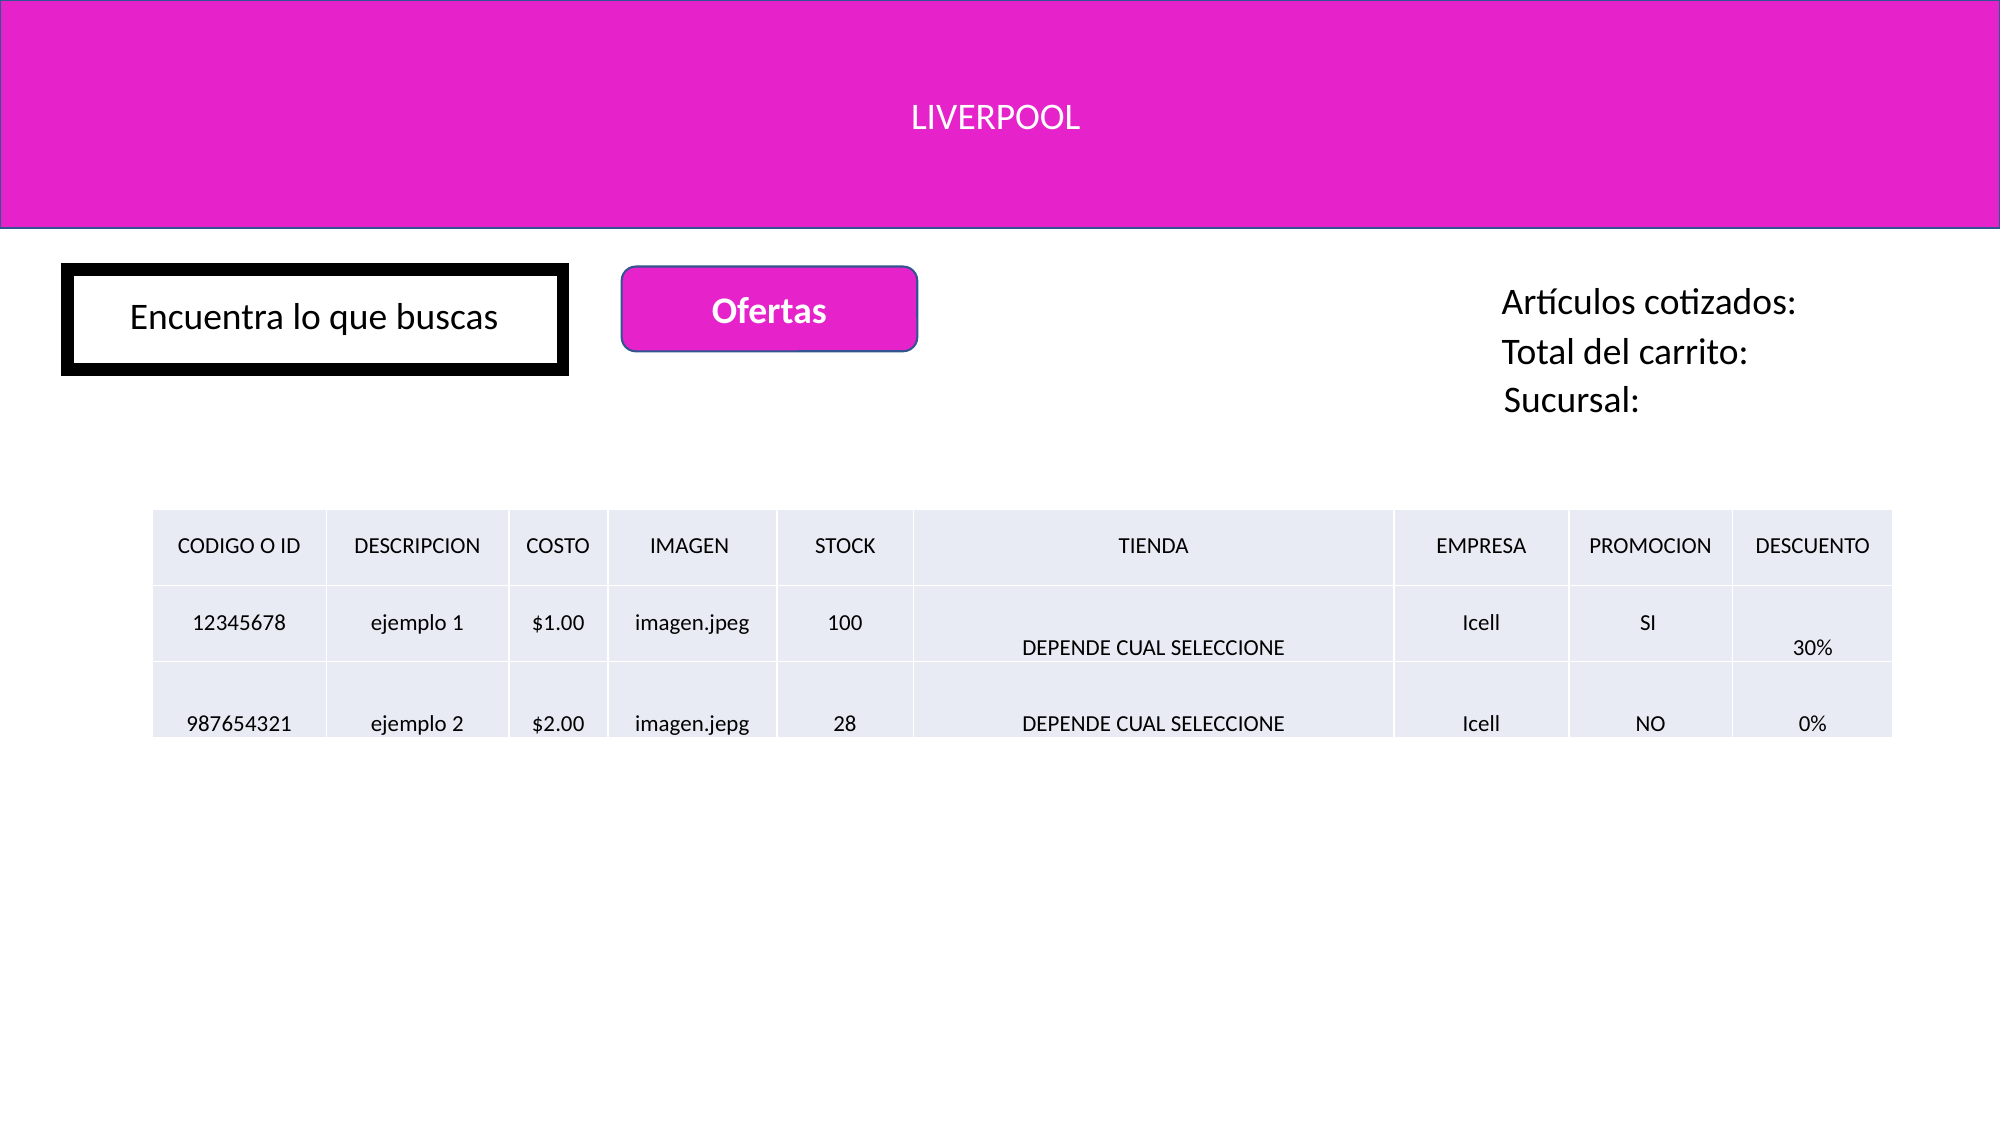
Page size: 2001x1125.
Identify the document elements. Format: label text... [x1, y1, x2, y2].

table_header CODIGO O ID [153, 510, 326, 585]
table_cell $1.00 [510, 586, 607, 661]
table_cell Icell [1395, 662, 1568, 737]
text_box Sucursal: [1489, 368, 1985, 428]
table_header DESCRIPCION [327, 510, 508, 585]
text_box Ofertas [620, 265, 919, 353]
table_cell DEPENDE CUAL SELECCIONE [914, 586, 1393, 661]
text_box [66, 269, 564, 371]
table_cell ejemplo 1 [327, 586, 508, 661]
table_header IMAGEN [609, 510, 776, 585]
table_cell imagen.jepg [609, 662, 776, 737]
table_cell ejemplo 2 [327, 662, 508, 737]
table_cell SI [1570, 586, 1732, 661]
text_box Encuentra lo que buscas [115, 284, 622, 345]
table_cell Icell [1395, 586, 1568, 661]
table_cell 0% [1733, 662, 1892, 737]
table_cell NO [1570, 662, 1732, 737]
text_box Artículos cotizados: [1486, 269, 1983, 319]
table_cell 987654321 [153, 662, 326, 737]
table_header DESCUENTO [1733, 510, 1892, 585]
text_box Total del carrito: [1486, 319, 1983, 380]
table_cell 30% [1733, 586, 1892, 661]
table_header STOCK [778, 510, 913, 585]
table_cell imagen.jpeg [609, 586, 776, 661]
table_cell $2.00 [510, 662, 607, 737]
table_header COSTO [510, 510, 607, 585]
table_cell DEPENDE CUAL SELECCIONE [914, 662, 1393, 737]
table_cell 28 [778, 662, 913, 737]
table_cell 12345678 [153, 586, 326, 661]
table_cell 100 [778, 586, 913, 661]
table_header PROMOCION [1570, 510, 1732, 585]
table_header EMPRESA [1395, 510, 1568, 585]
text_box LIVERPOOL [0, 0, 2000, 229]
table_header TIENDA [914, 510, 1393, 585]
